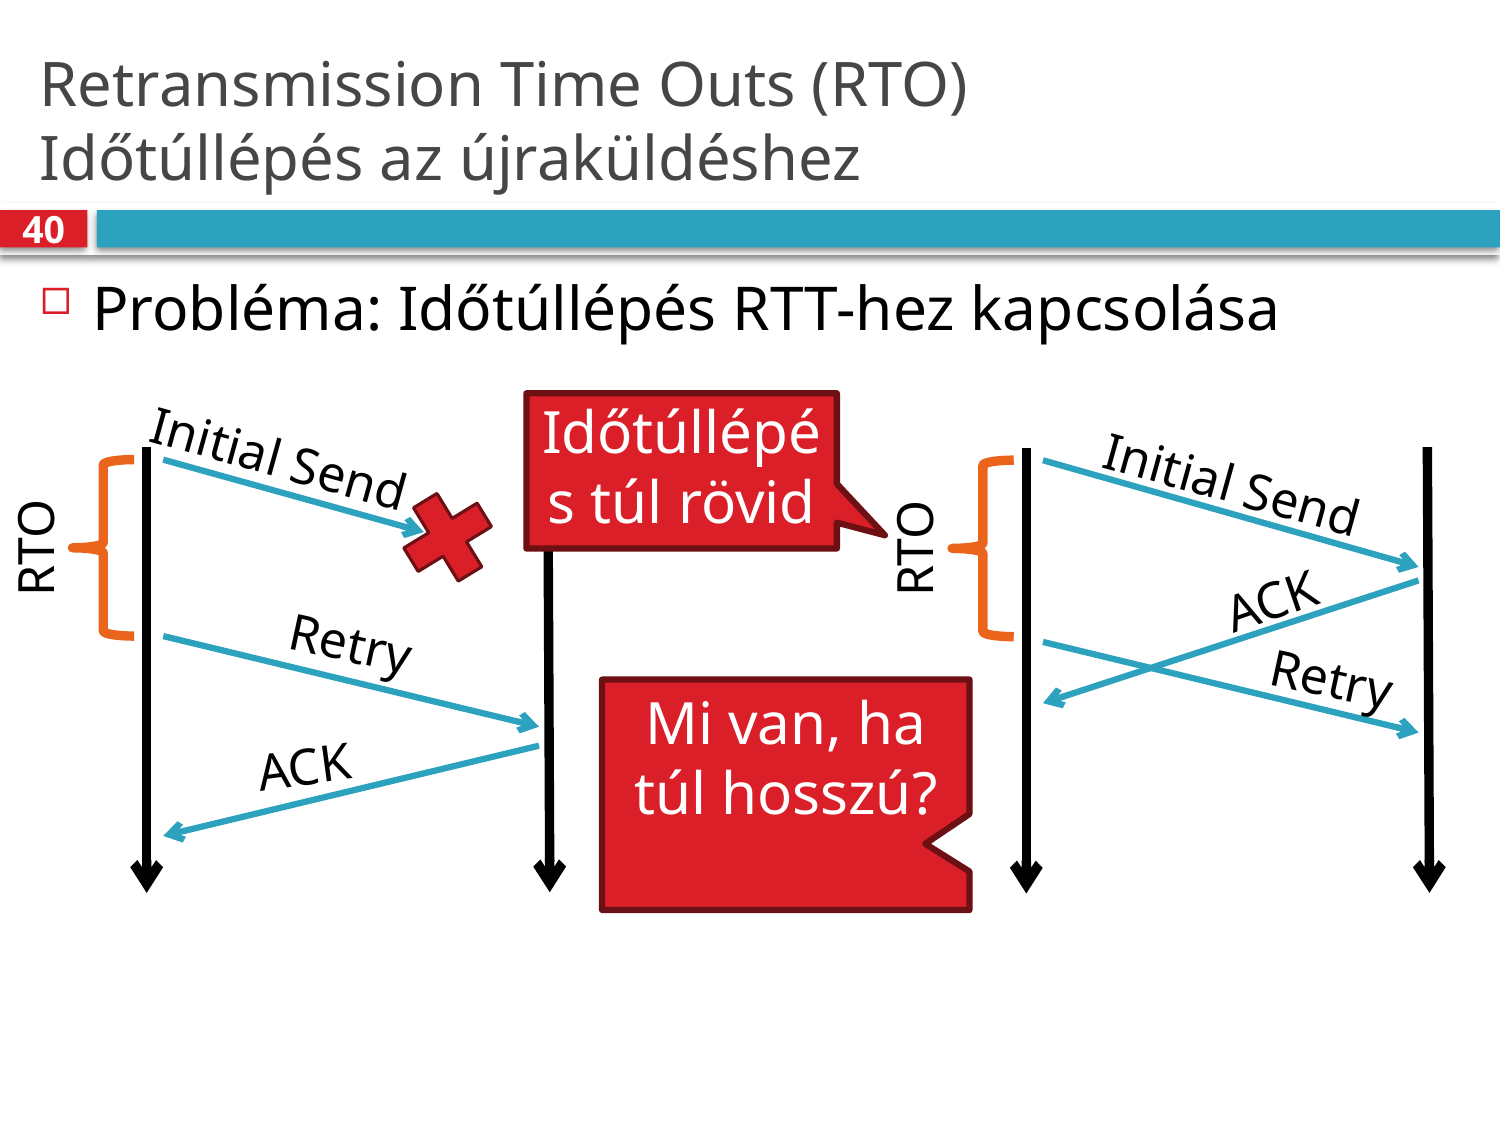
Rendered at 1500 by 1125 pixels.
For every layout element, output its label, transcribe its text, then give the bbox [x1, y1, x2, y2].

title Retransmission Time Outs (RTO) Időtúllépés az újraküldéshez [24, 37, 1475, 200]
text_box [1042, 561, 1419, 639]
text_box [1042, 445, 1419, 561]
list Probléma: Időtúllépés RTT-hez kapcsolása [24, 262, 1475, 536]
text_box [547, 558, 551, 893]
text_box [115, 419, 444, 533]
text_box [1042, 639, 1419, 733]
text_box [163, 604, 540, 727]
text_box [876, 459, 1015, 637]
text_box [0, 459, 135, 637]
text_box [1426, 446, 1430, 894]
slide_number 40 [0, 206, 88, 257]
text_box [601, 678, 970, 911]
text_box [163, 736, 540, 837]
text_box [526, 387, 838, 549]
text_box [402, 501, 493, 583]
